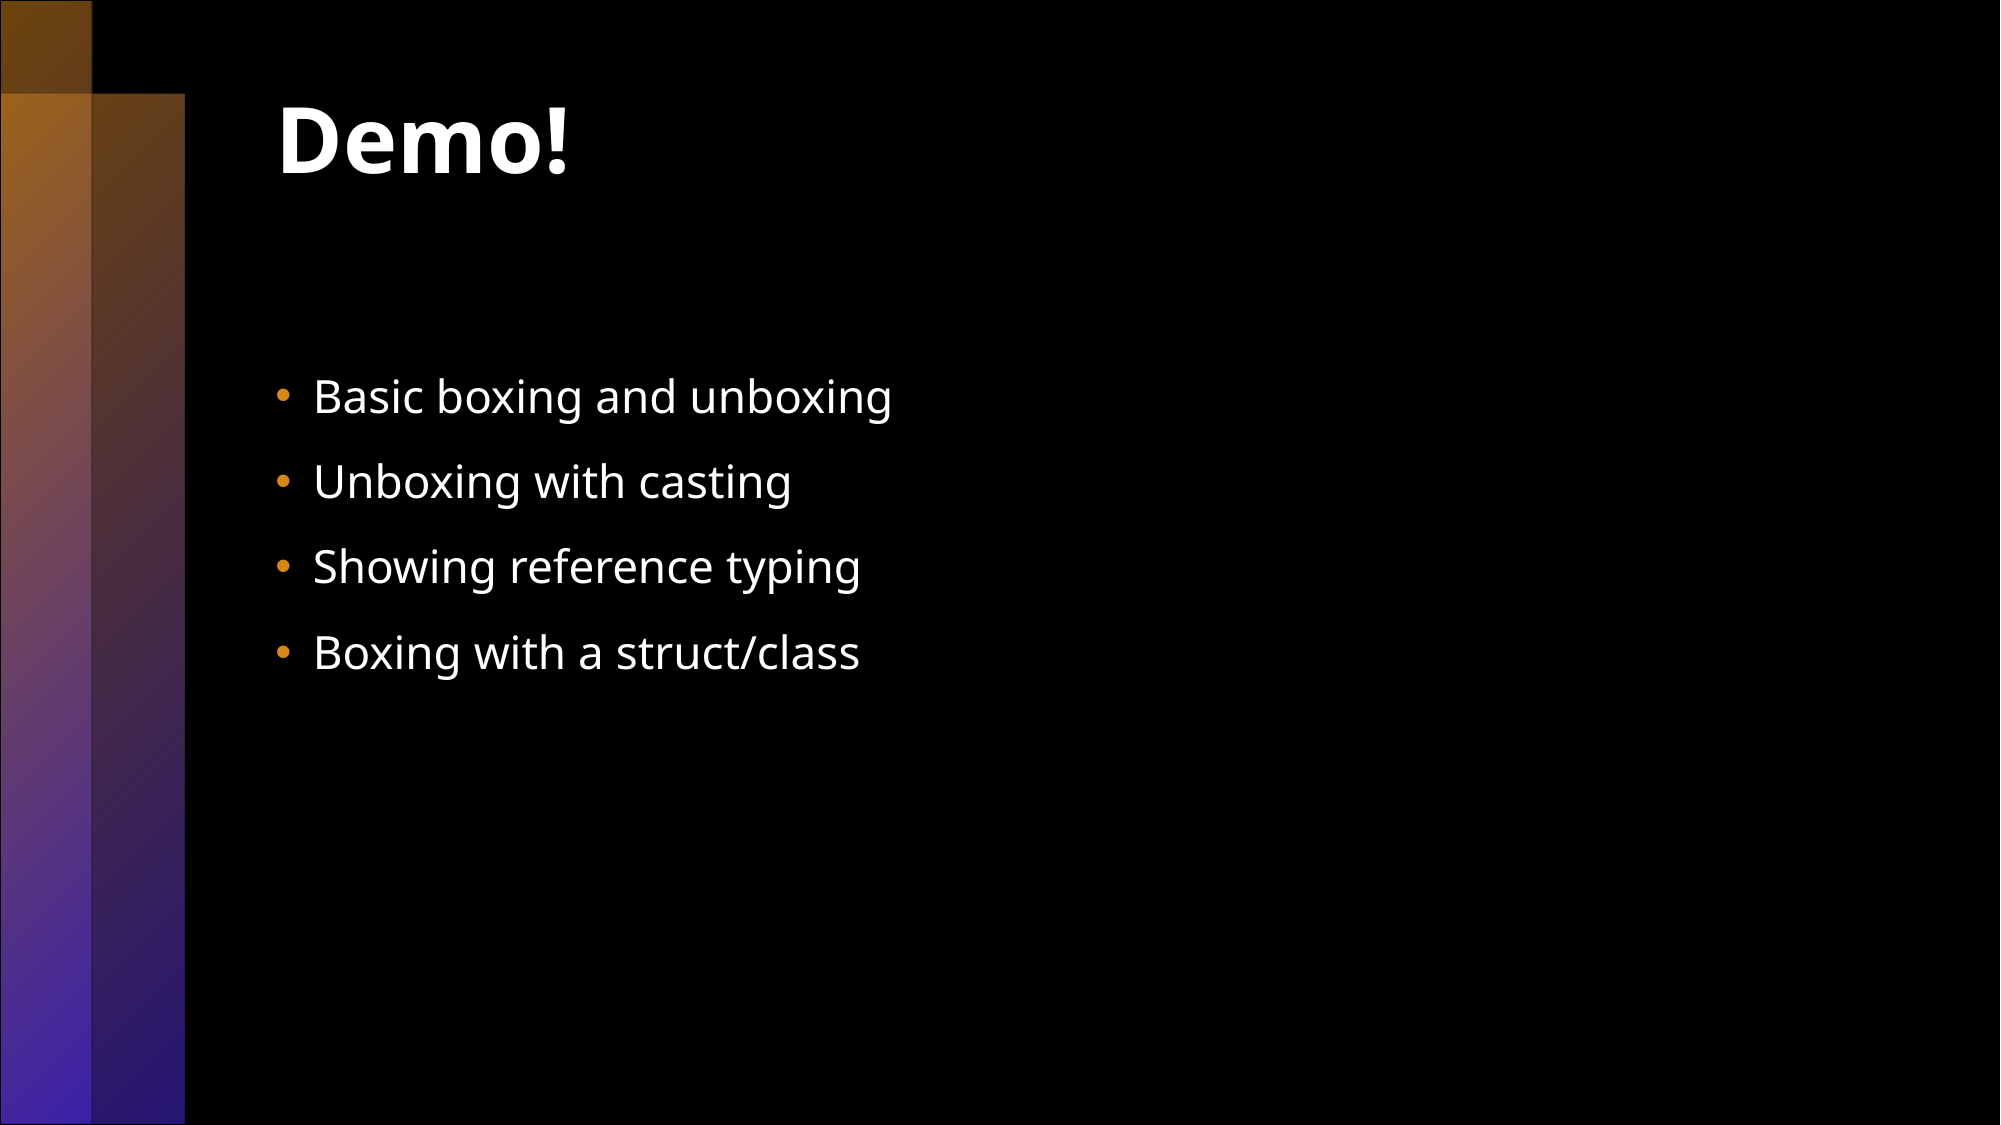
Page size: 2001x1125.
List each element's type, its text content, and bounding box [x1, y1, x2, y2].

list Basic boxing and unboxing Unboxing with casting Showing reference typing Boxing with a struct/class [260, 354, 1817, 999]
title Demo! [260, 74, 1817, 329]
